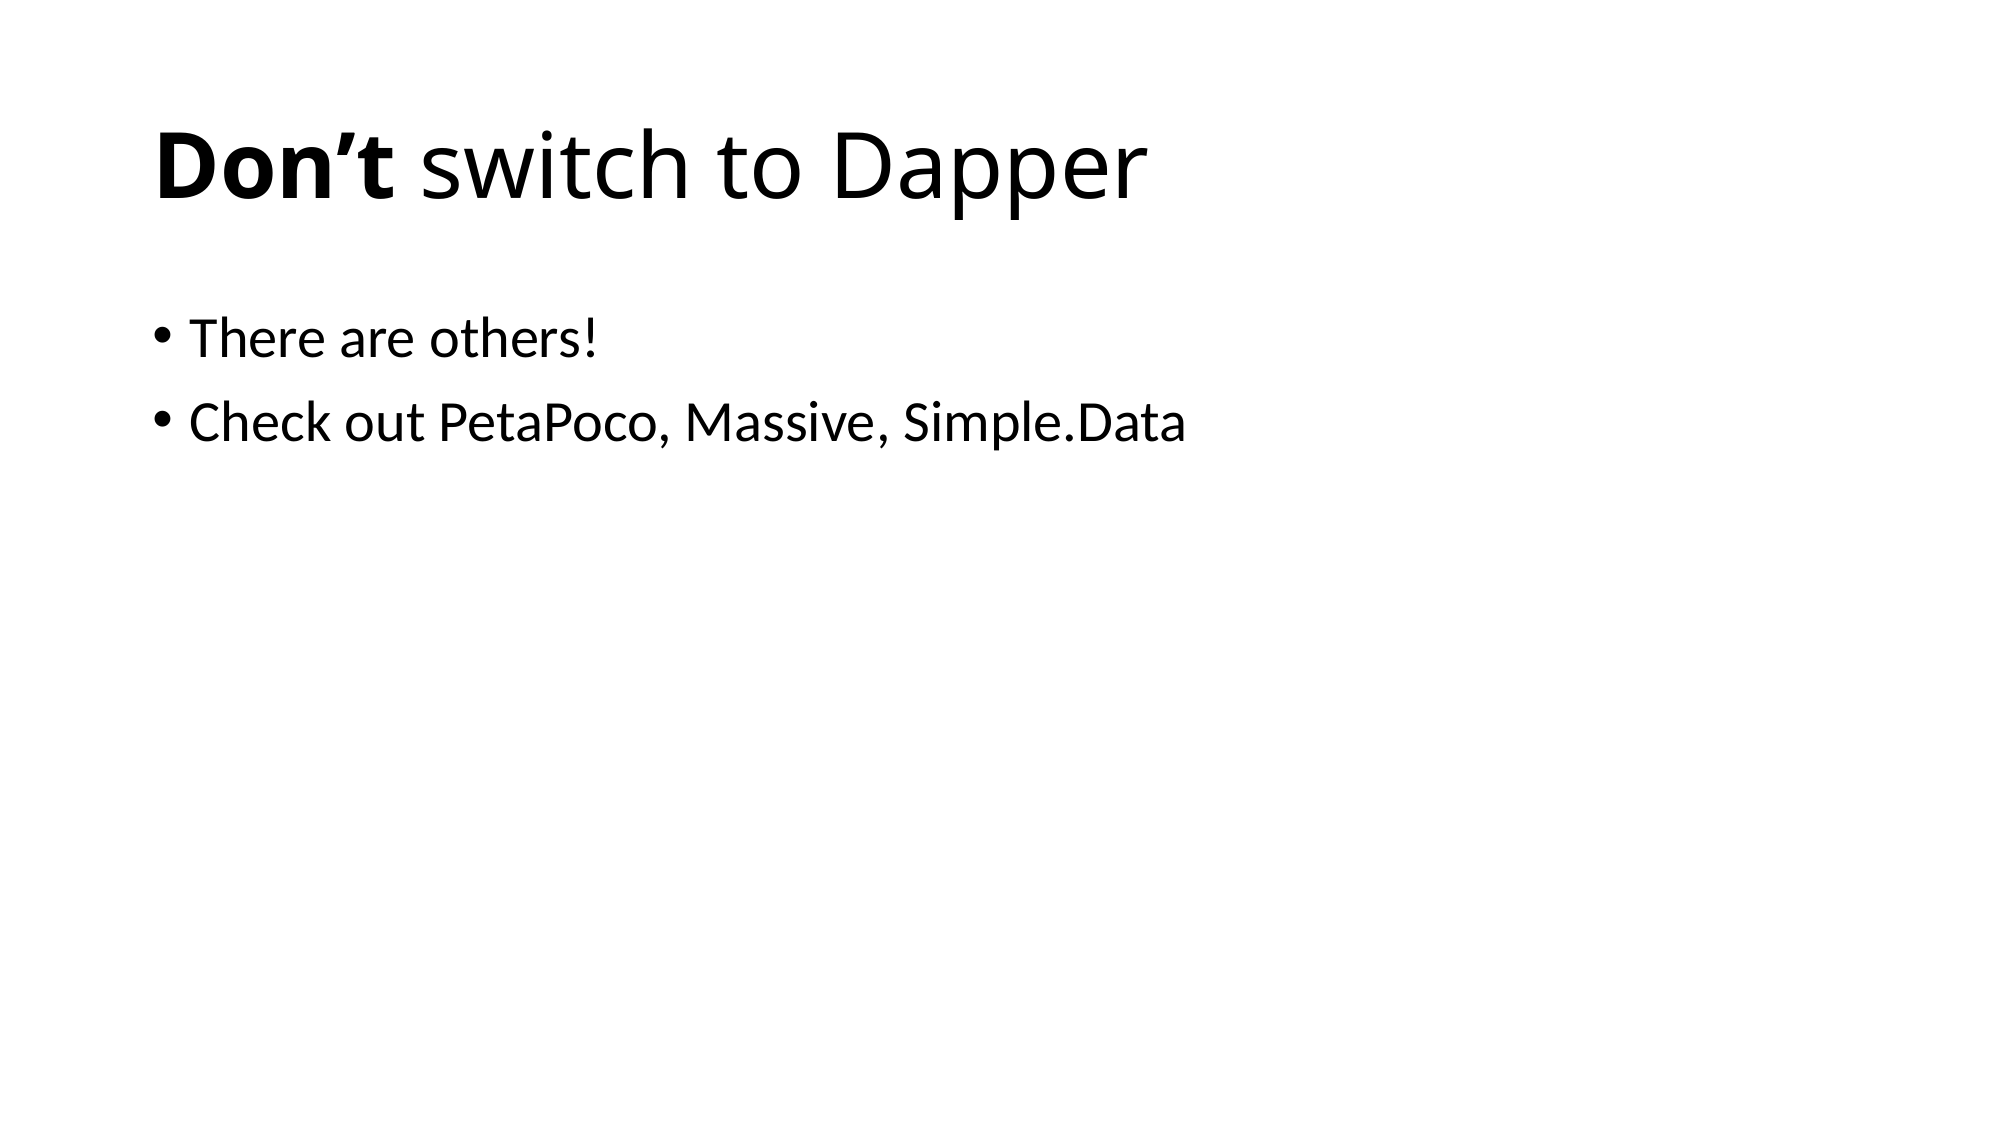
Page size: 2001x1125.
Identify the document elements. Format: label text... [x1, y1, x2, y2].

list There are others! Check out PetaPoco, Massive, Simple.Data [137, 299, 1863, 1014]
title Don’t switch to Dapper [137, 59, 1863, 278]
